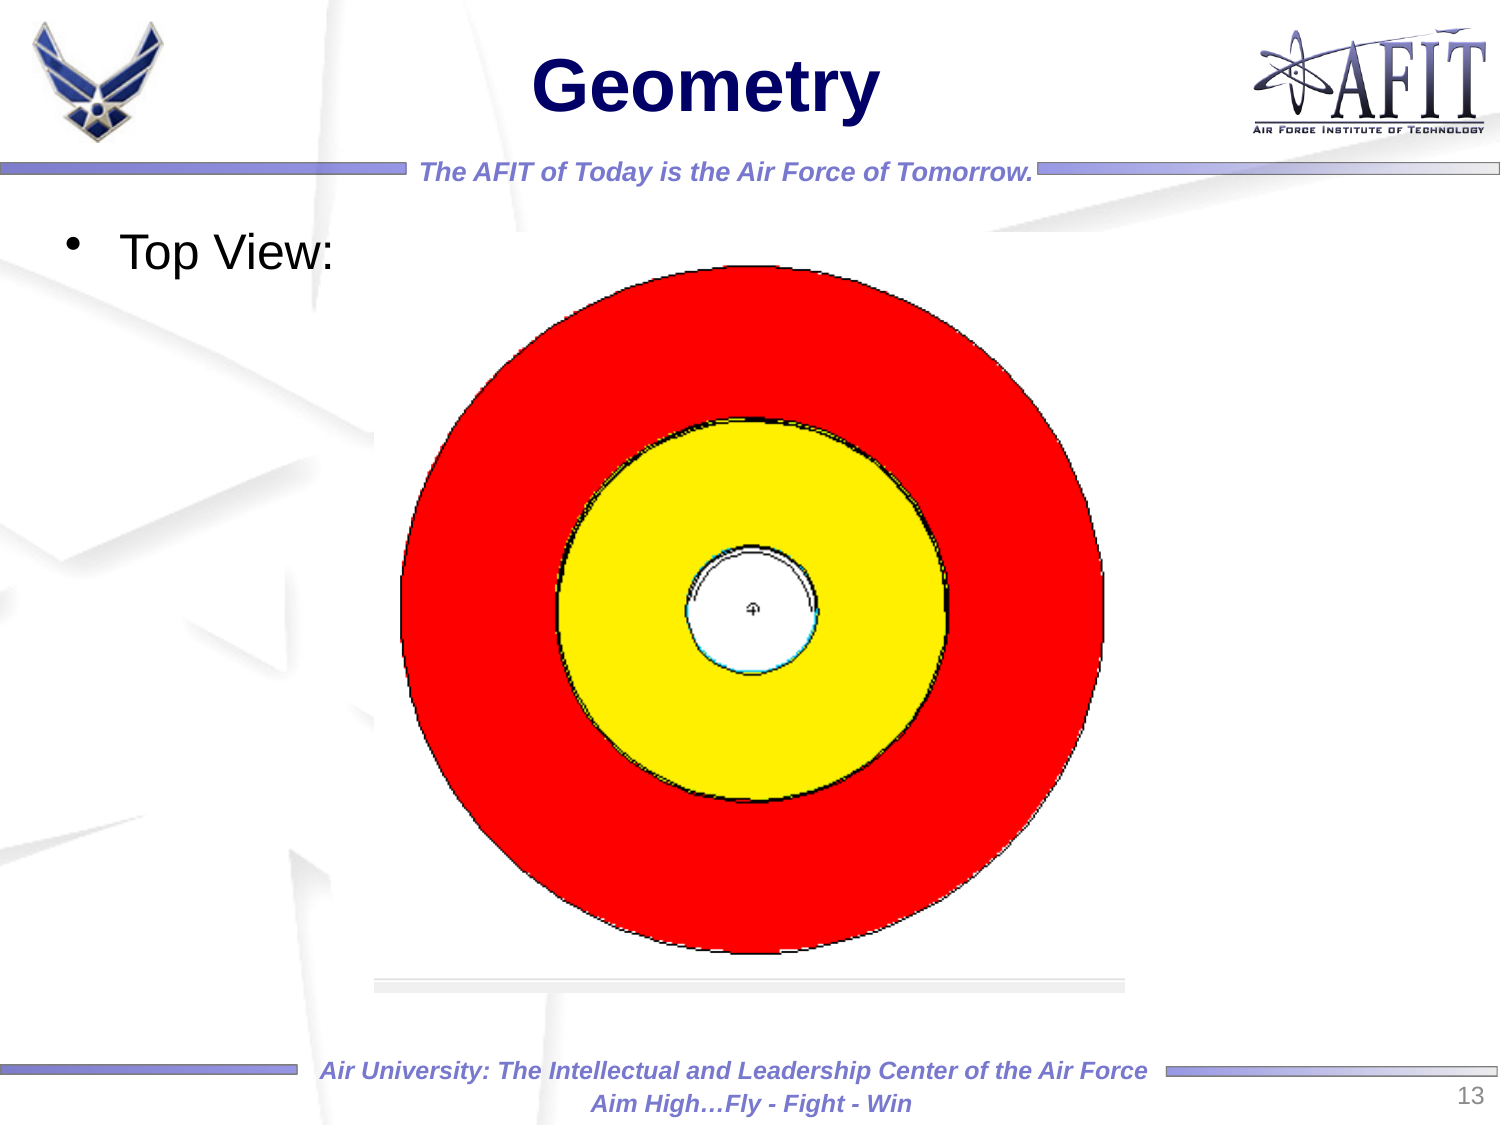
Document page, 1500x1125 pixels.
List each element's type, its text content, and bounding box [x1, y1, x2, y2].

list Top View: [50, 212, 1450, 1013]
title Geometry [162, 0, 1251, 163]
slide_number 13 [1149, 1065, 1500, 1125]
picture [374, 232, 1126, 993]
picture [32, 21, 162, 143]
